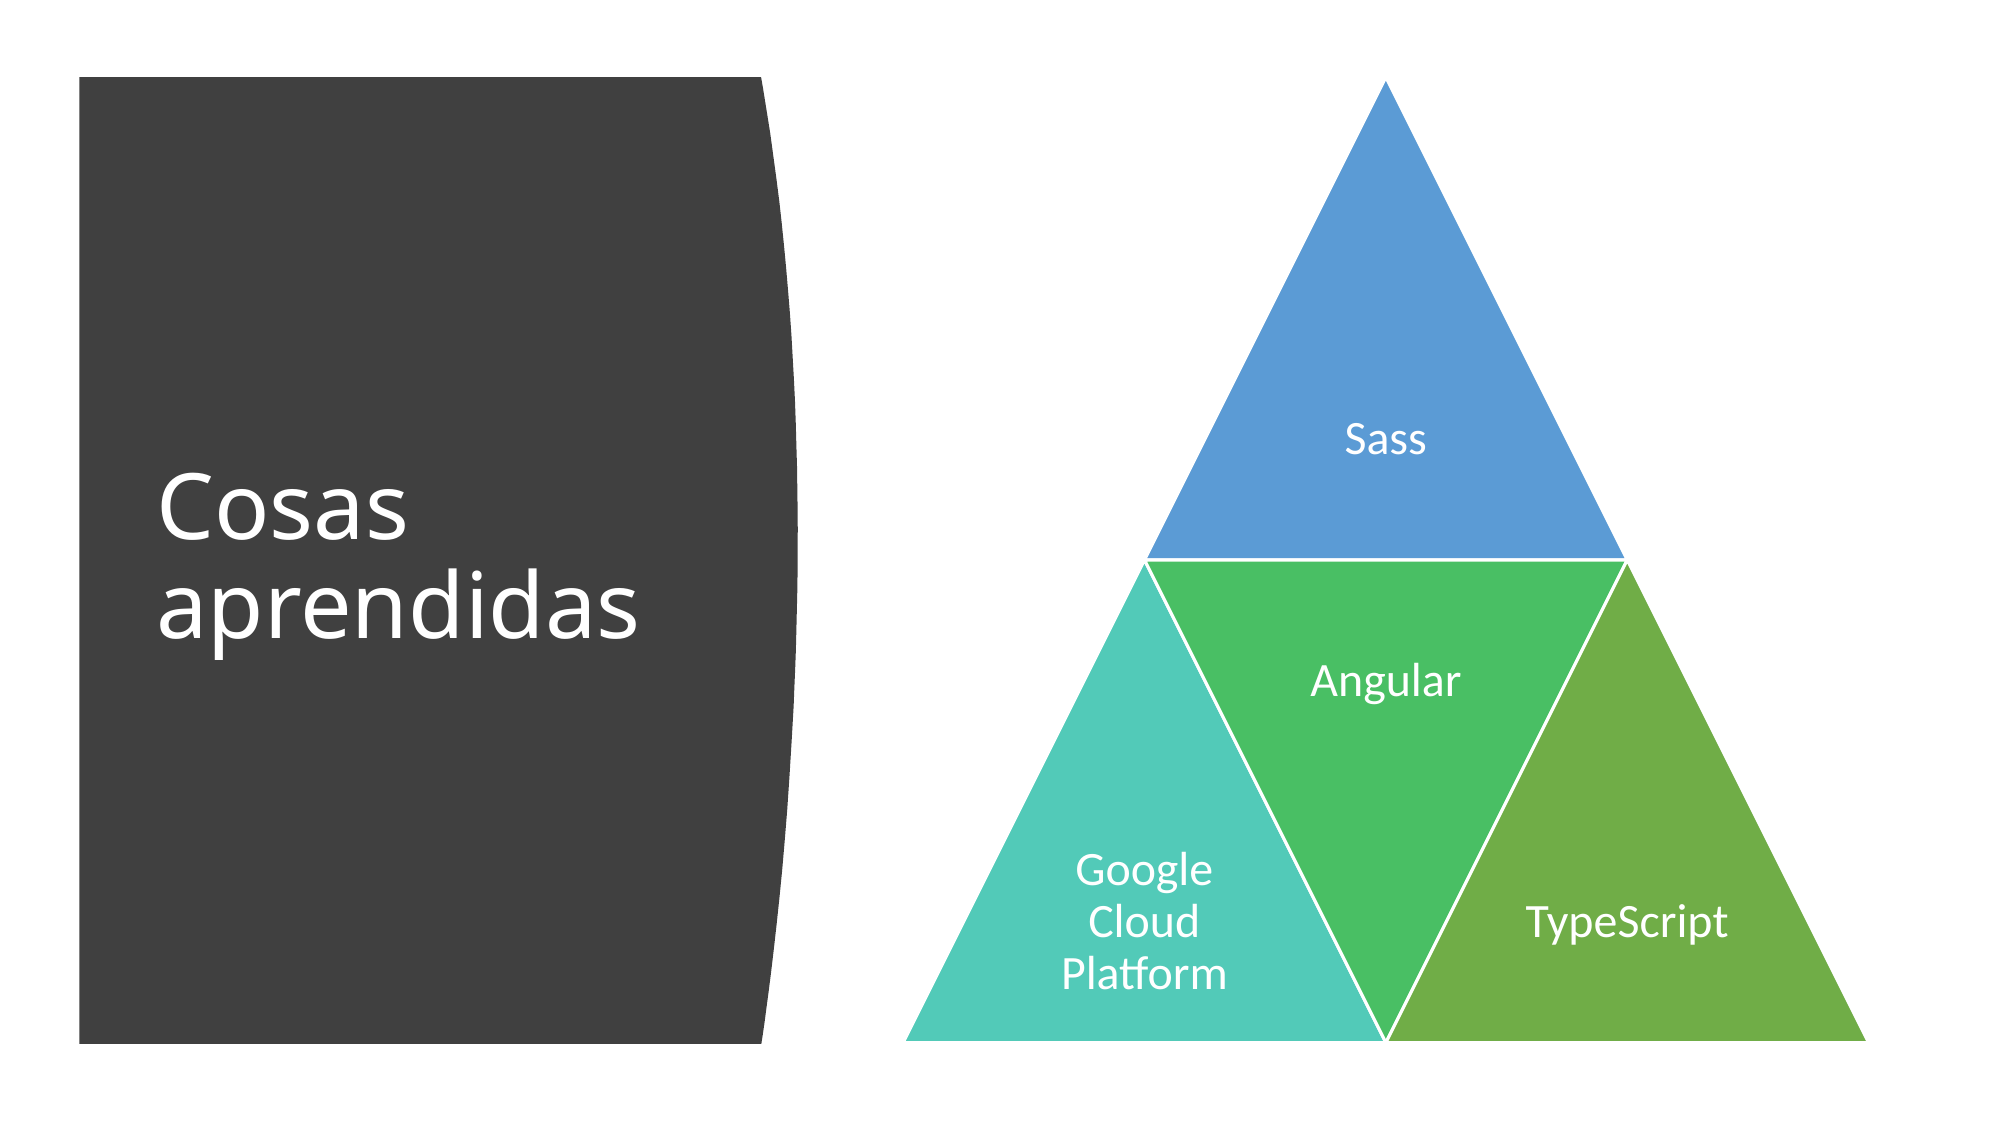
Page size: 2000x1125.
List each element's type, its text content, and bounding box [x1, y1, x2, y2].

title Cosas aprendidas [141, 166, 702, 953]
text_box [78, 76, 799, 1045]
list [851, 77, 1921, 1043]
